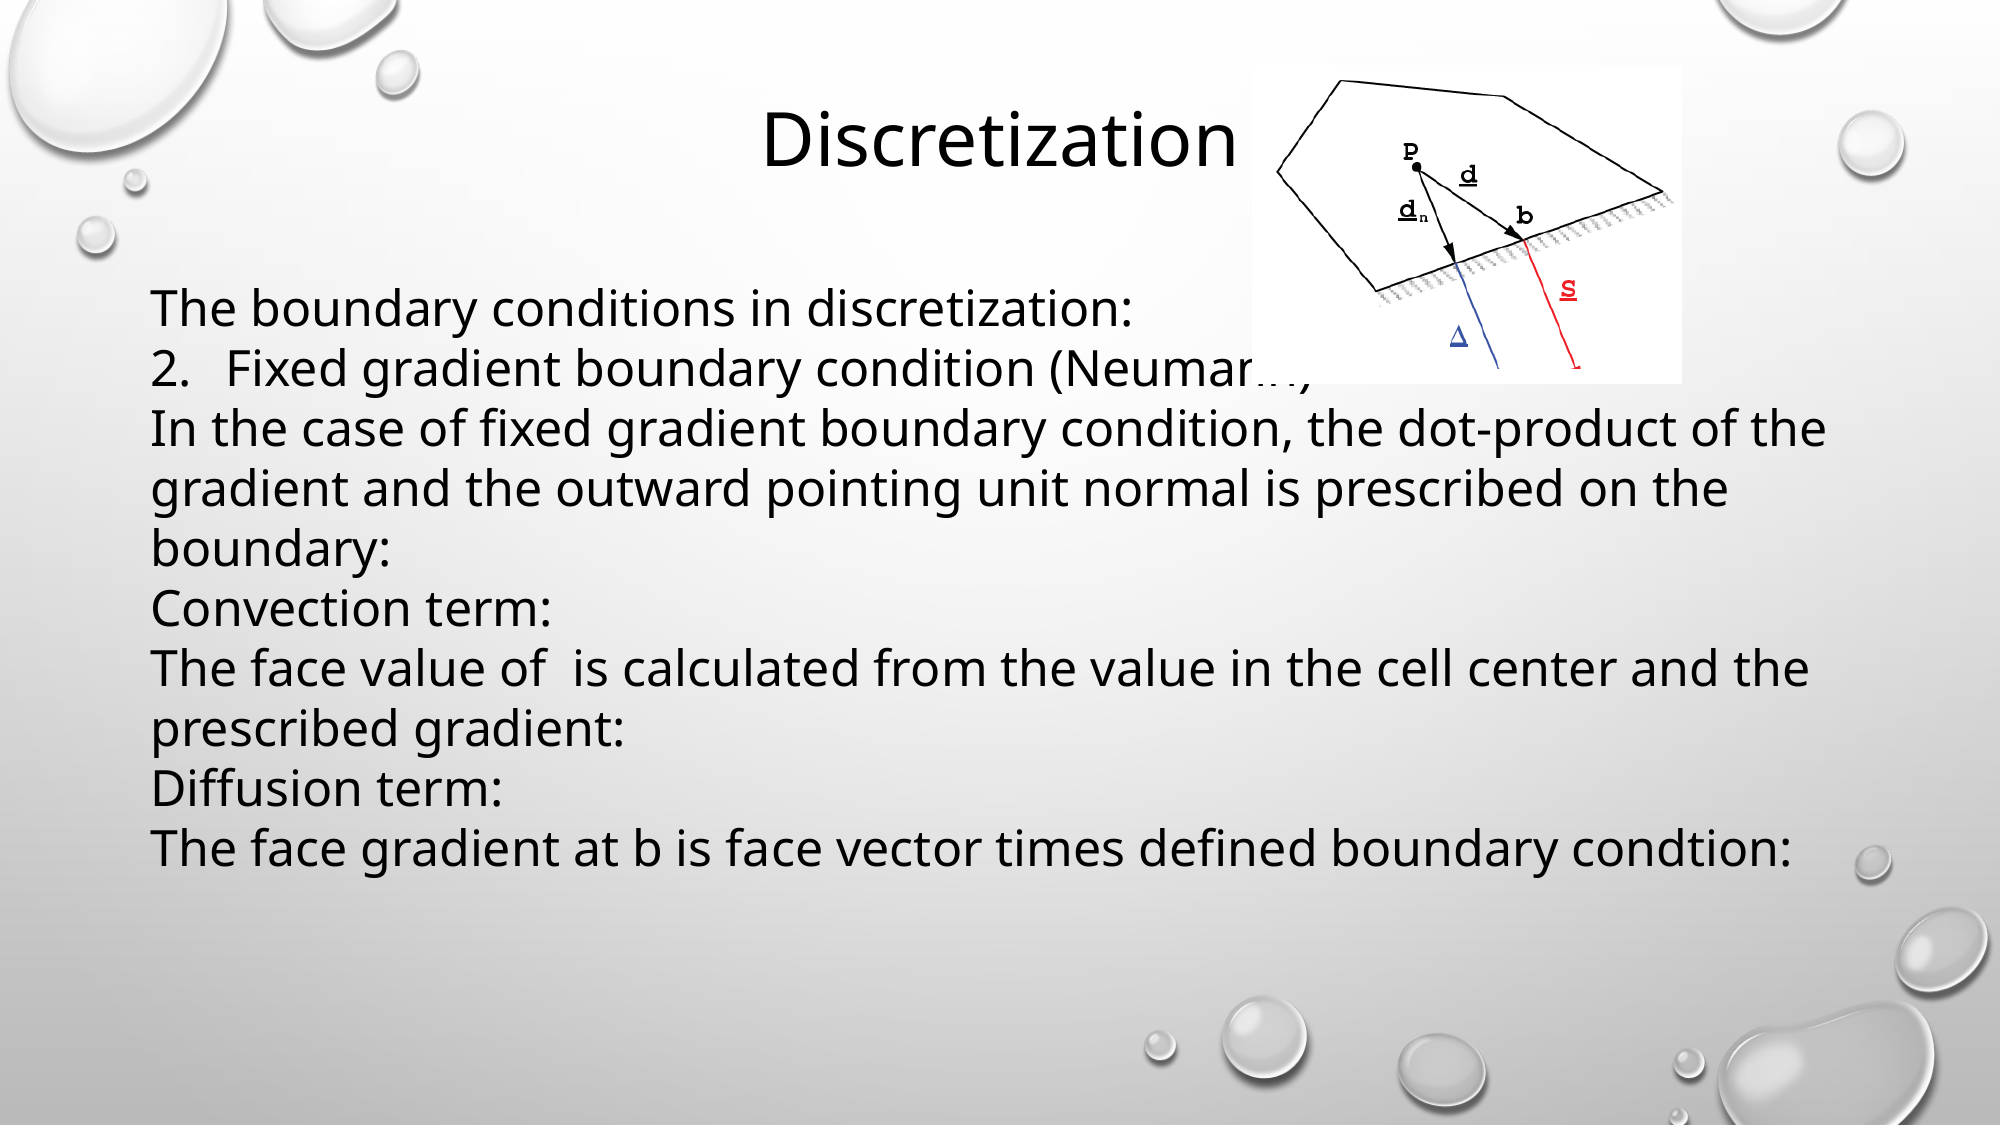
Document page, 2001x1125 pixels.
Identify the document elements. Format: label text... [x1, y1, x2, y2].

list [912, 995, 2000, 1125]
title Discretization [149, 10, 1851, 273]
picture [0, 0, 2000, 1125]
